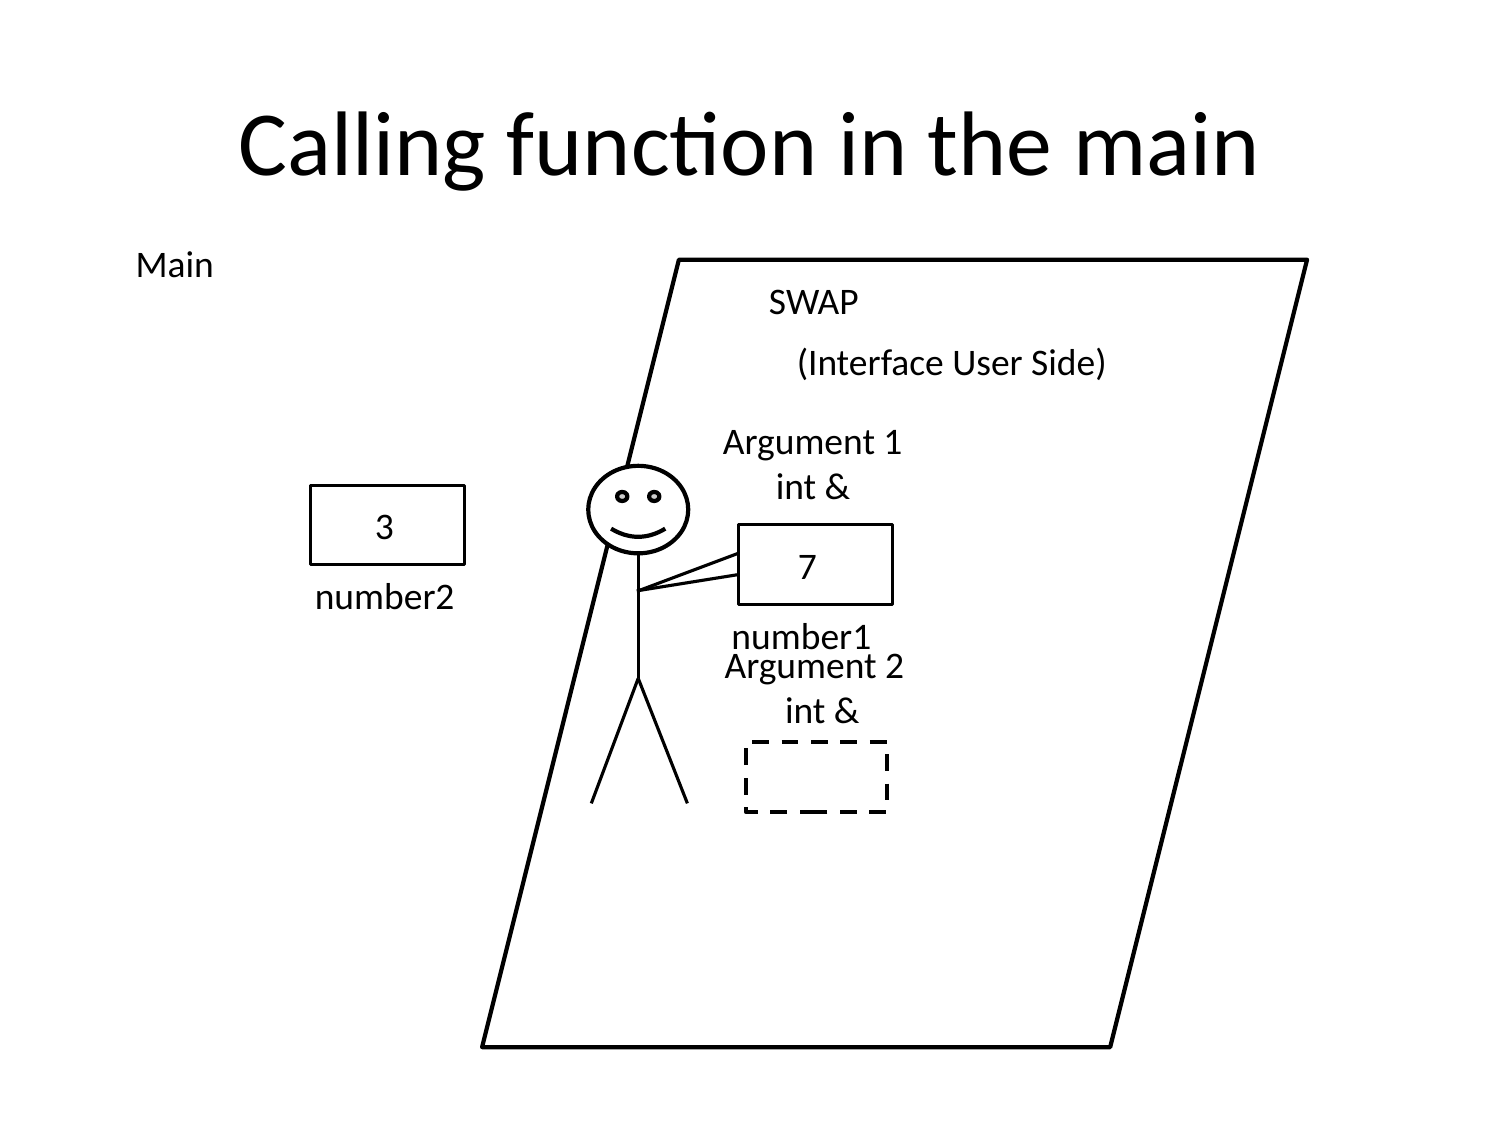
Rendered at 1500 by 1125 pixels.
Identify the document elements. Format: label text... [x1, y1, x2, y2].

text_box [716, 524, 905, 666]
text_box number2 [300, 564, 488, 625]
text_box (Interface User Side) [782, 330, 1131, 390]
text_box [587, 465, 739, 804]
text_box [744, 740, 889, 814]
text_box 3 [360, 494, 415, 555]
text_box [308, 483, 467, 564]
text_box Main [120, 232, 259, 292]
text_box SWAP [754, 269, 1055, 330]
text_box Argument 1 int & [708, 409, 918, 515]
title Calling function in the main [75, 45, 1425, 233]
text_box [480, 257, 1310, 1050]
text_box Argument 2 int & [744, 633, 935, 739]
